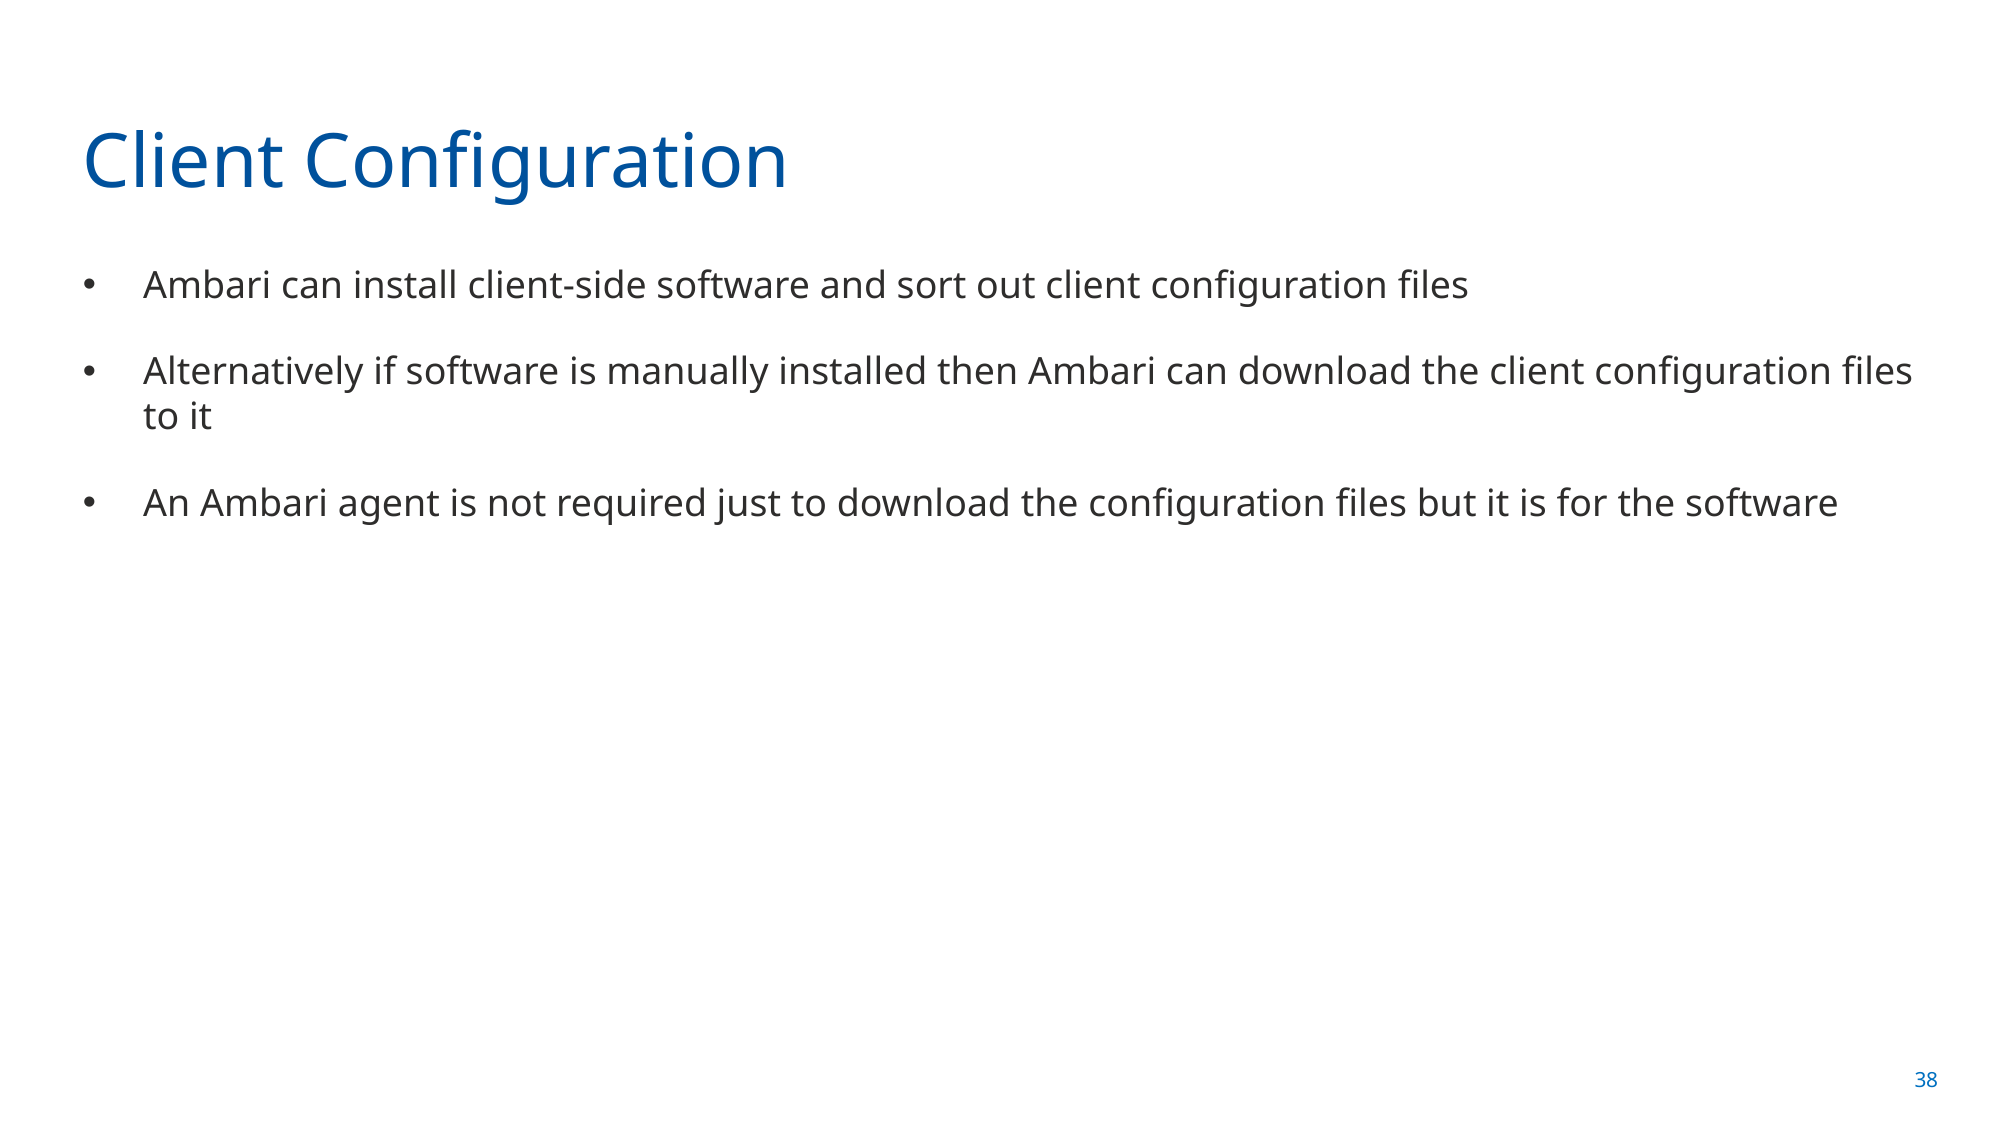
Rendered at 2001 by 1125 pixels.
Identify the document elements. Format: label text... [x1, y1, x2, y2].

title Client Configuration [67, 20, 1565, 210]
list Ambari can install client-side software and sort out client configuration files Alternatively if software is manually installed then Ambari can download the client configuration files to it An Ambari agent is not required just to download the configuration files but it is for the software [67, 253, 1939, 1000]
